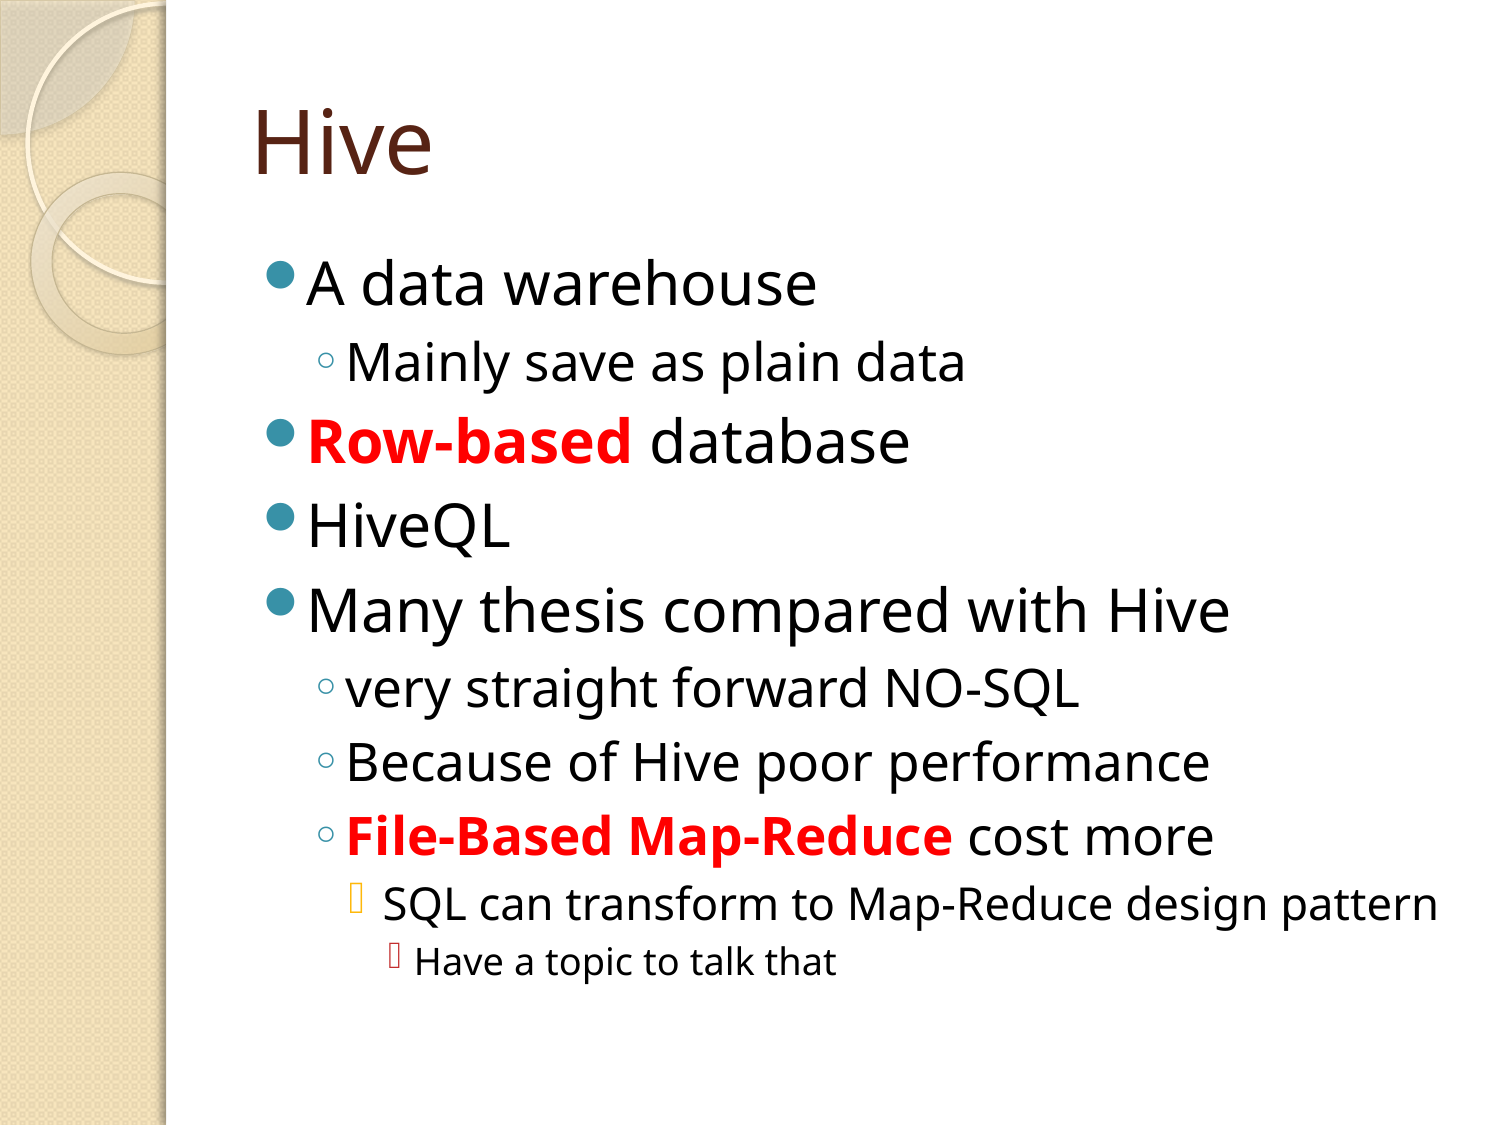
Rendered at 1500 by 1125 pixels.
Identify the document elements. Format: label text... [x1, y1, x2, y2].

list A data warehouse Mainly save as plain data Row-based database HiveQL Many thesis compared with Hive very straight forward NO-SQL Because of Hive poor performance File-Based Map-Reduce cost more SQL can transform to Map-Reduce design pattern Have a topic to talk that [235, 237, 1466, 1025]
title Hive [235, 45, 1466, 233]
